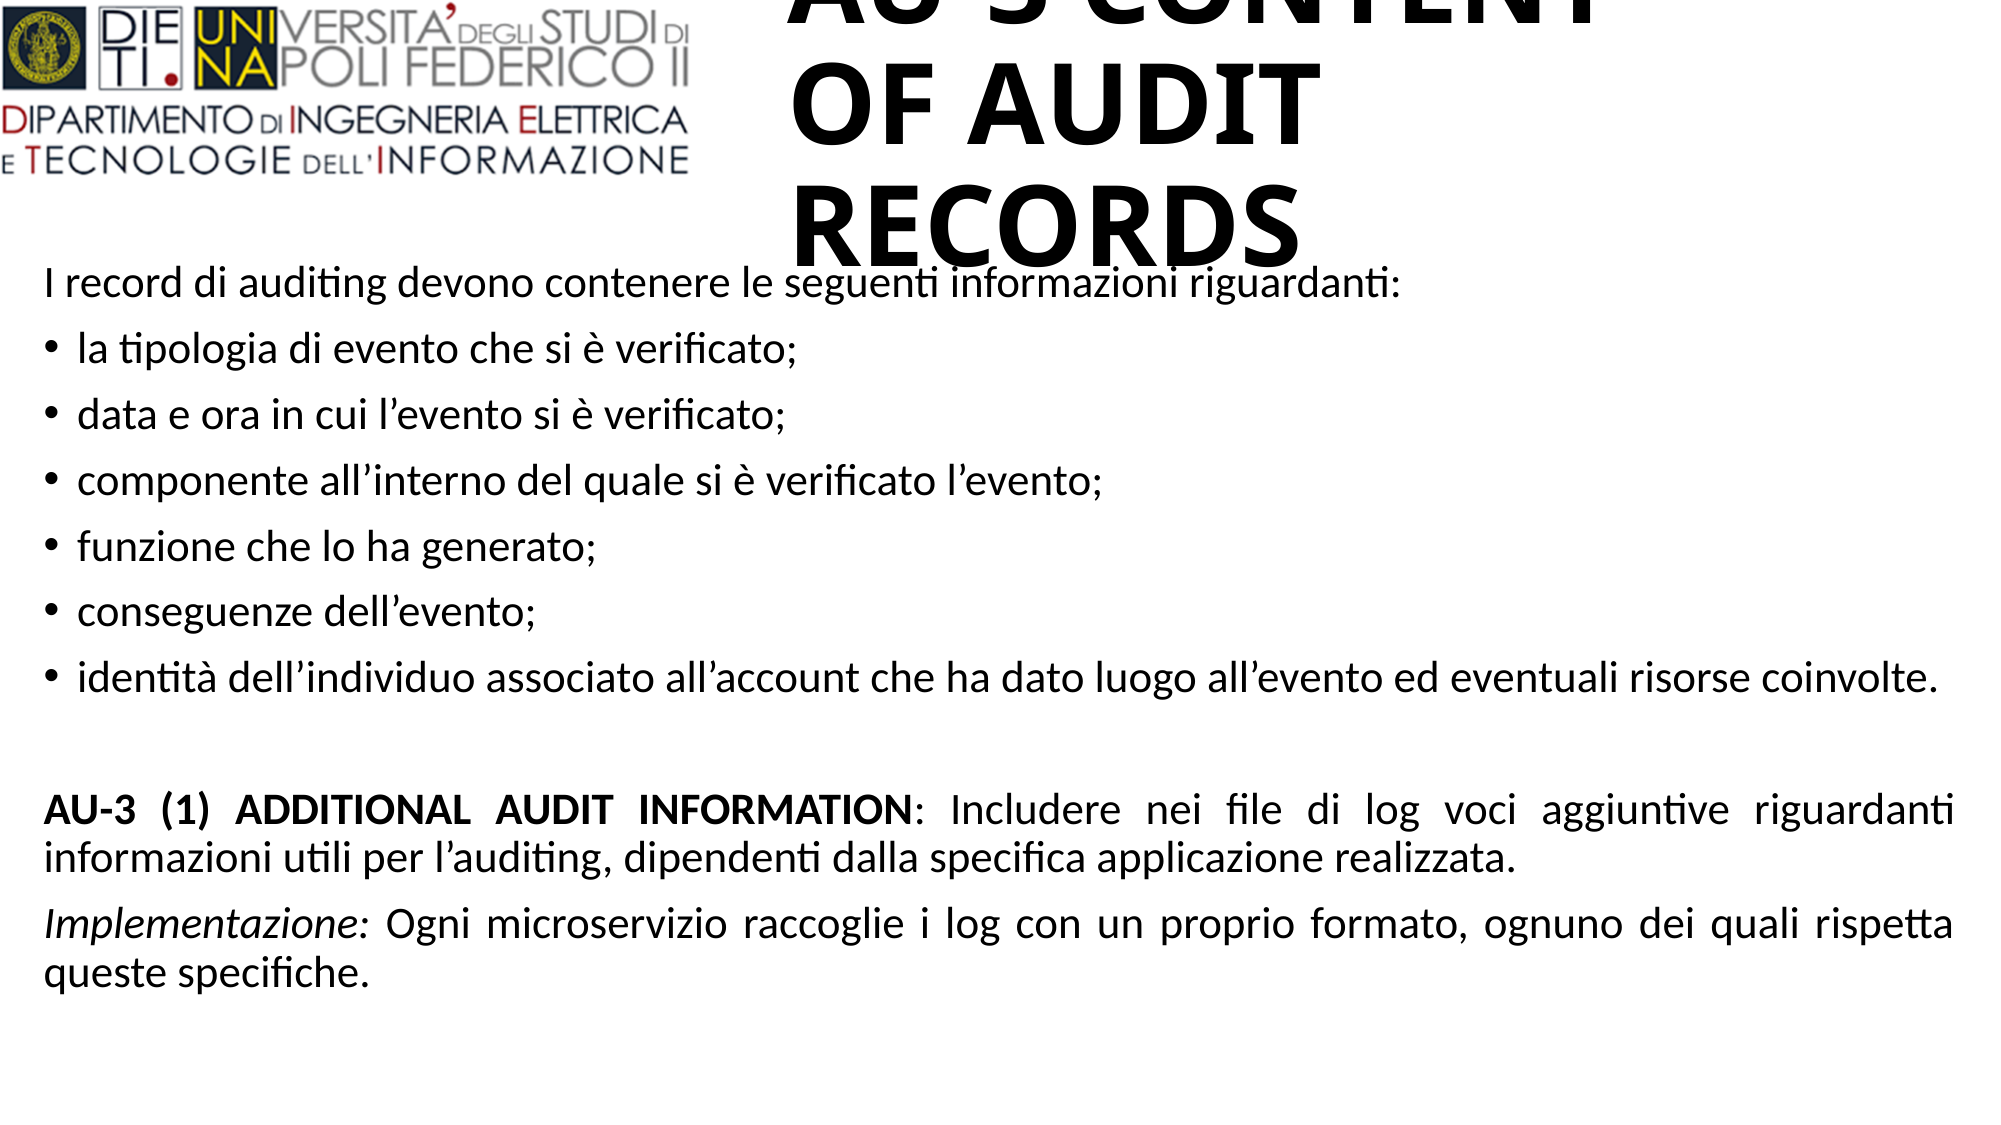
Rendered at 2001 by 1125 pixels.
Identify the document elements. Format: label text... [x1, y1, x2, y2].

title AU-3 CONTENT OF AUDIT RECORDS [772, 0, 1675, 218]
picture [0, 0, 692, 178]
list I record di auditing devono contenere le seguenti informazioni riguardanti: la tipologia di evento che si è verificato; data e ora in cui l’evento si è verificato; componente all’interno del quale si è verificato l’evento; funzione che lo ha generato; conseguenze dell’evento; identità dell’individuo associato all’account che ha dato luogo all’evento ed eventuali risorse coinvolte. AU-3 (1) ADDITIONAL AUDIT INFORMATION: Includere nei file di log voci aggiuntive riguardanti informazioni utili per l’auditing, dipendenti dalla specifica applicazione realizzata. Implementazione: Ogni microservizio raccoglie i log con un proprio formato, ognuno dei quali rispetta queste specifiche. [28, 251, 1972, 1048]
